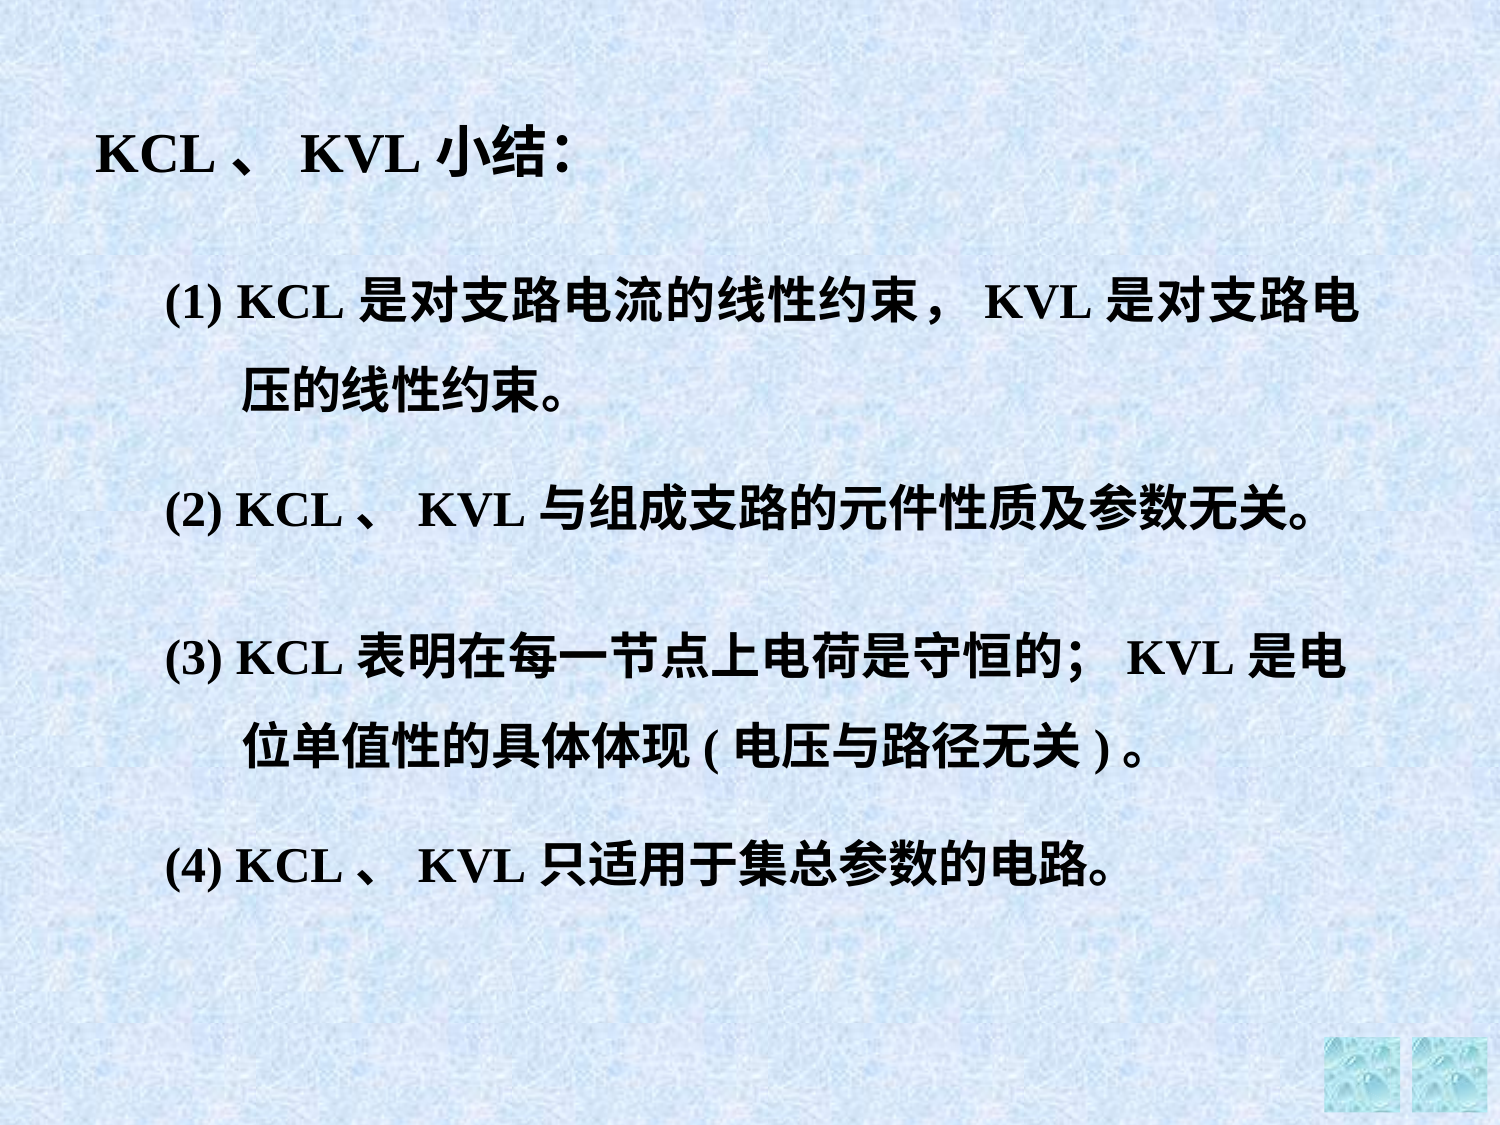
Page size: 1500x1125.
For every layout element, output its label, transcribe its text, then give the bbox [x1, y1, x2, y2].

picture [0, 0, 1500, 1125]
text_box [1412, 1037, 1488, 1113]
text_box [1324, 1037, 1401, 1113]
text_box (1) KCL是对支路电流的线性约束，KVL是对支路电压的线性约束。 [150, 231, 1375, 427]
text_box (4) KCL、KVL只适用于集总参数的电路。 [150, 825, 1238, 900]
text_box (3) KCL表明在每一节点上电荷是守恒的；KVL是电位单值性的具体体现(电压与路径无关)。 [149, 587, 1363, 782]
text_box KCL、KVL小结： [49, 108, 650, 191]
text_box (2) KCL、KVL与组成支路的元件性质及参数无关。 [150, 469, 1375, 544]
